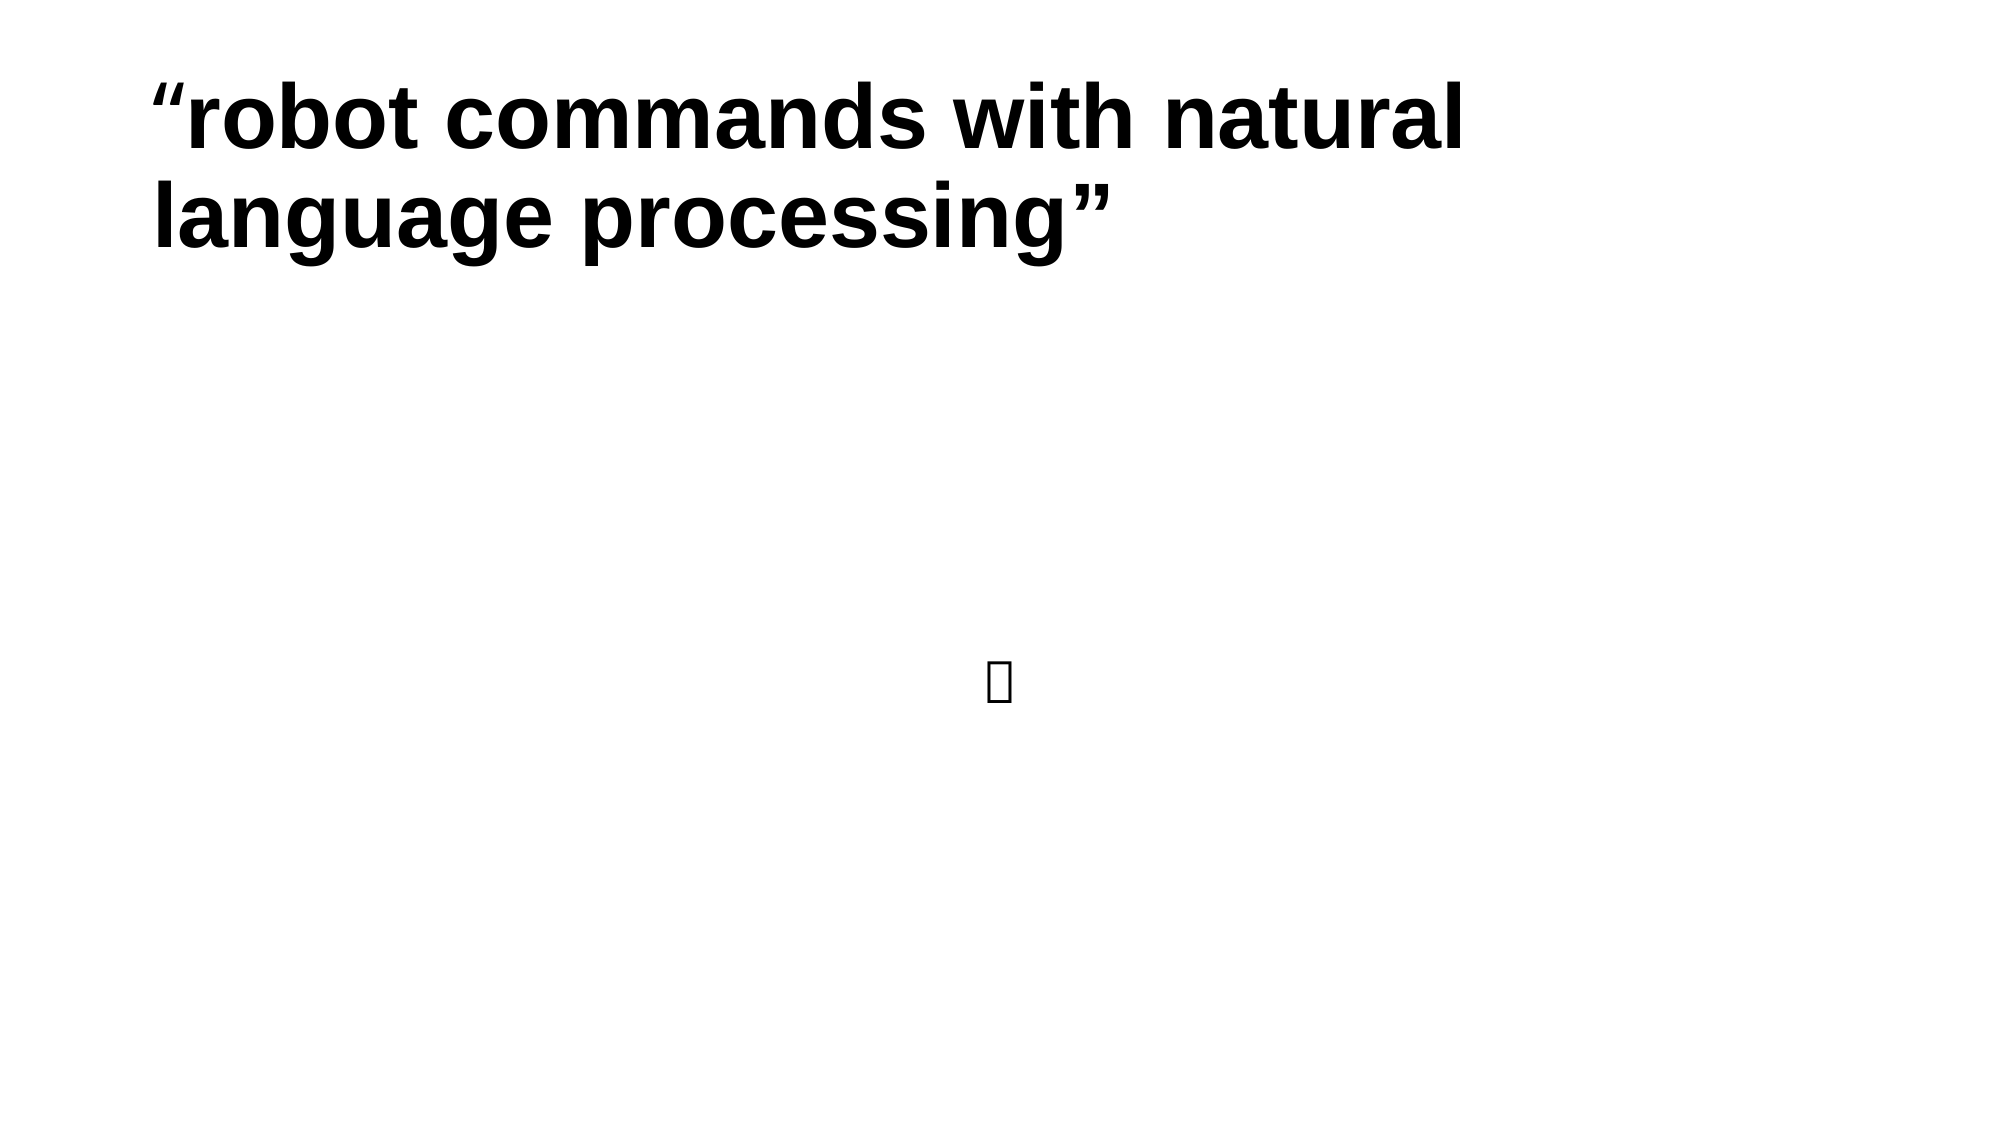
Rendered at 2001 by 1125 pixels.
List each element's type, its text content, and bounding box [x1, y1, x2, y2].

title “robot commands with natural language processing” [137, 59, 1863, 278]
list  [137, 387, 1863, 886]
